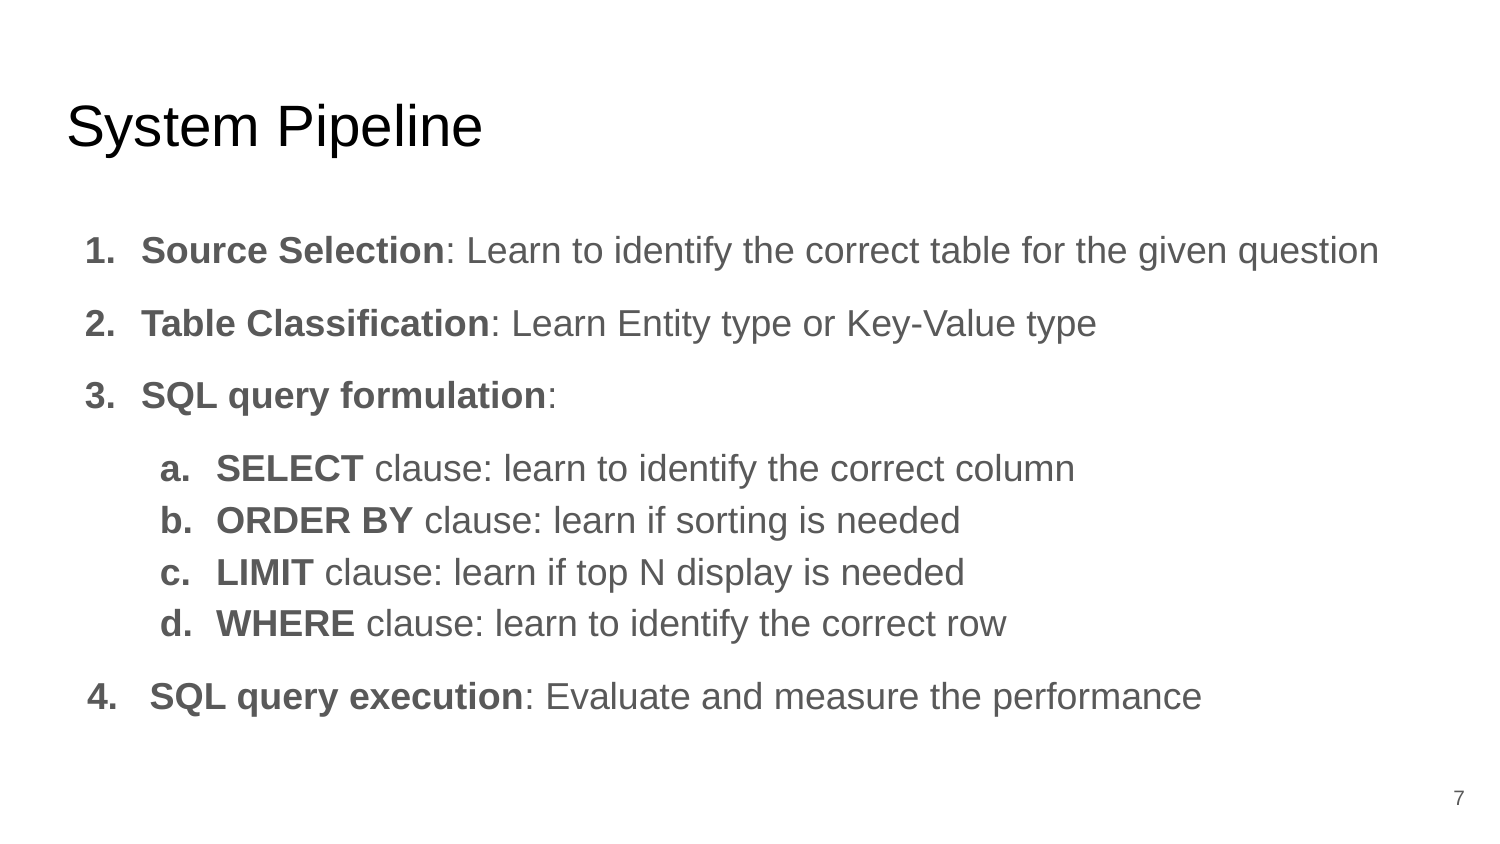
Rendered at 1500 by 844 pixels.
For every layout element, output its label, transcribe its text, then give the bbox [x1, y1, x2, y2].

list Source Selection: Learn to identify the correct table for the given question Table Classification: Learn Entity type or Key-Value type SQL query formulation: SELECT clause: learn to identify the correct column ORDER BY clause: learn if sorting is needed LIMIT clause: learn if top N display is needed WHERE clause: learn to identify the correct row 4. SQL query execution: Evaluate and measure the performance [51, 204, 1449, 765]
slide_number 7 [1389, 764, 1480, 830]
title System Pipeline [51, 72, 1449, 167]
